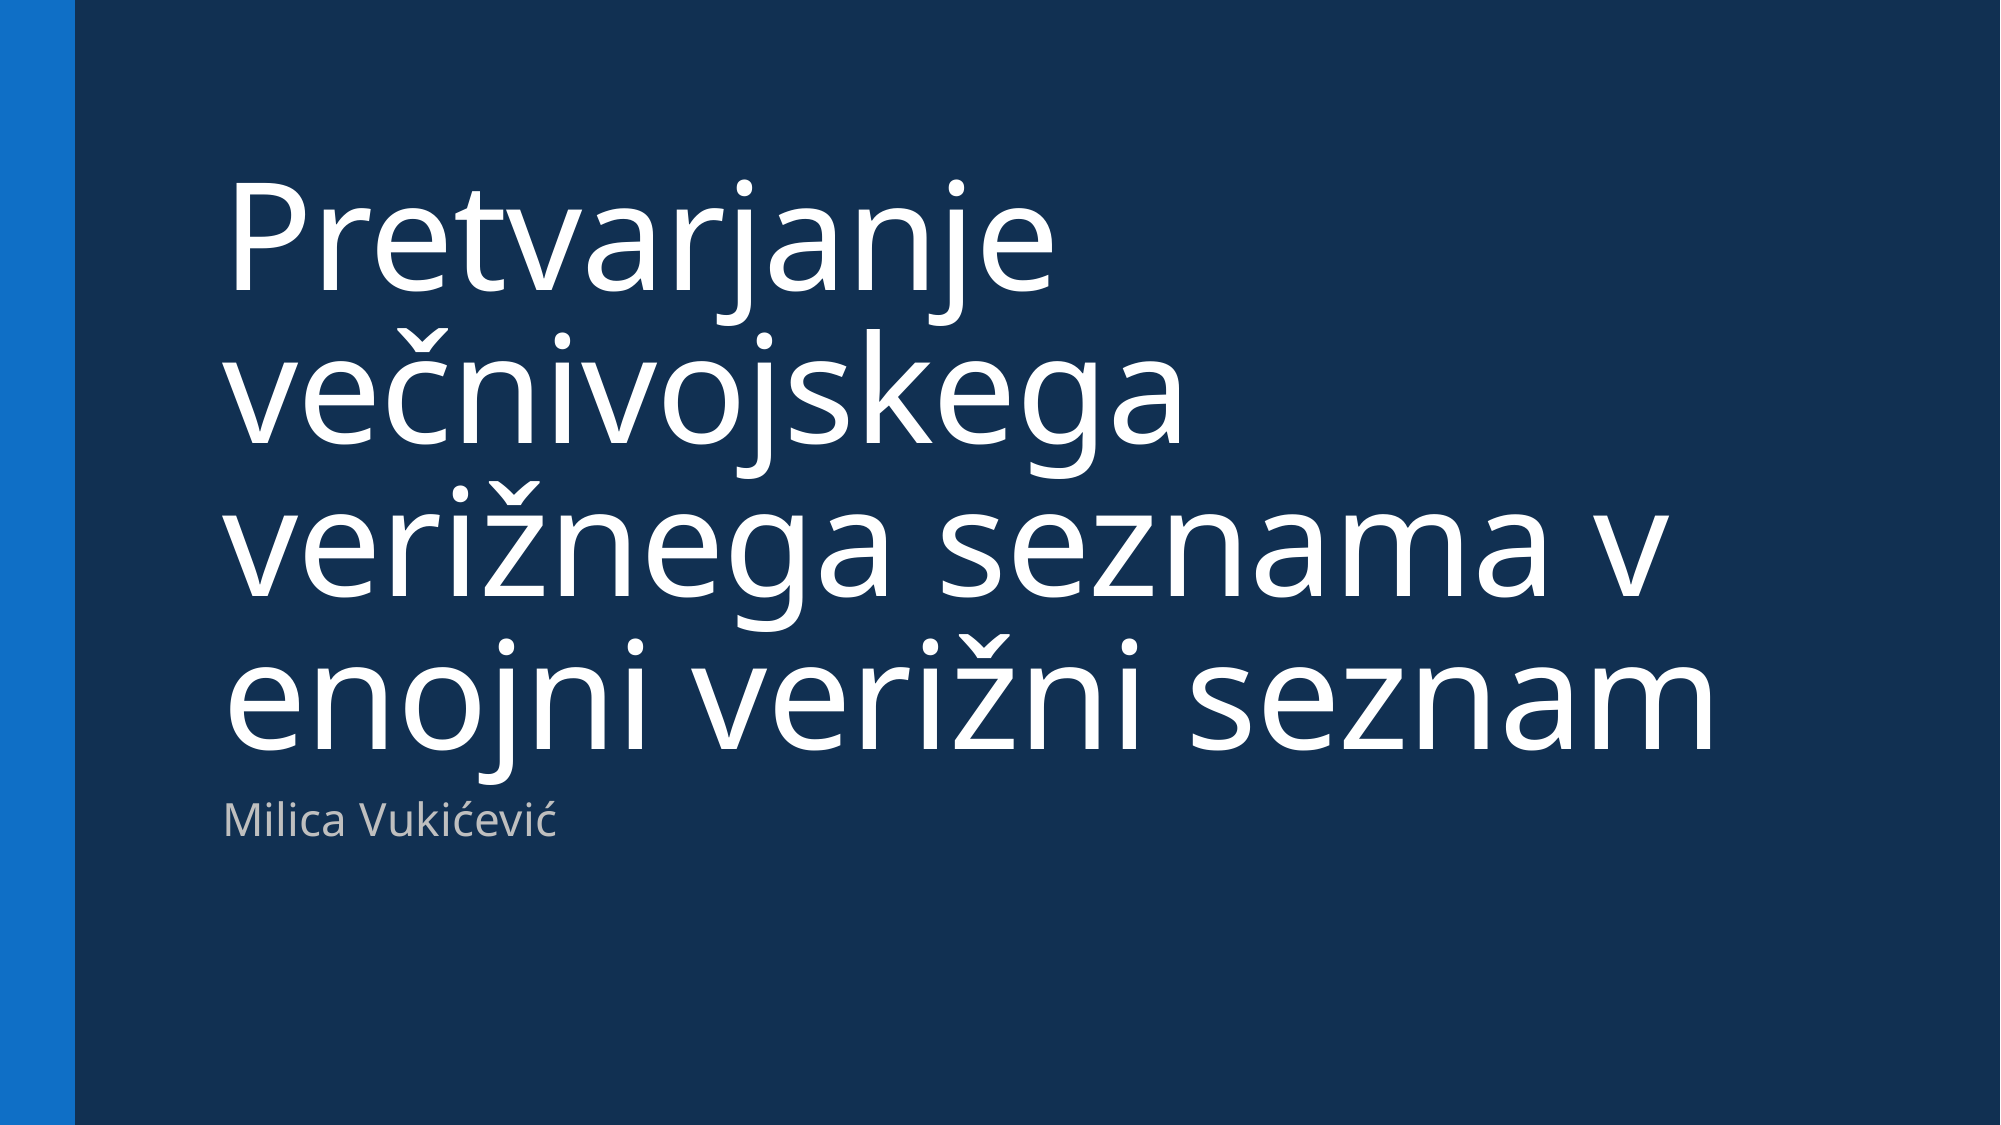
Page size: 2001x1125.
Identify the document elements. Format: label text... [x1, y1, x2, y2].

subtitle Milica Vukićević [206, 787, 1752, 1065]
title Pretvarjanje večnivojskega verižnega seznama v enojni verižni seznam [206, 124, 1752, 787]
